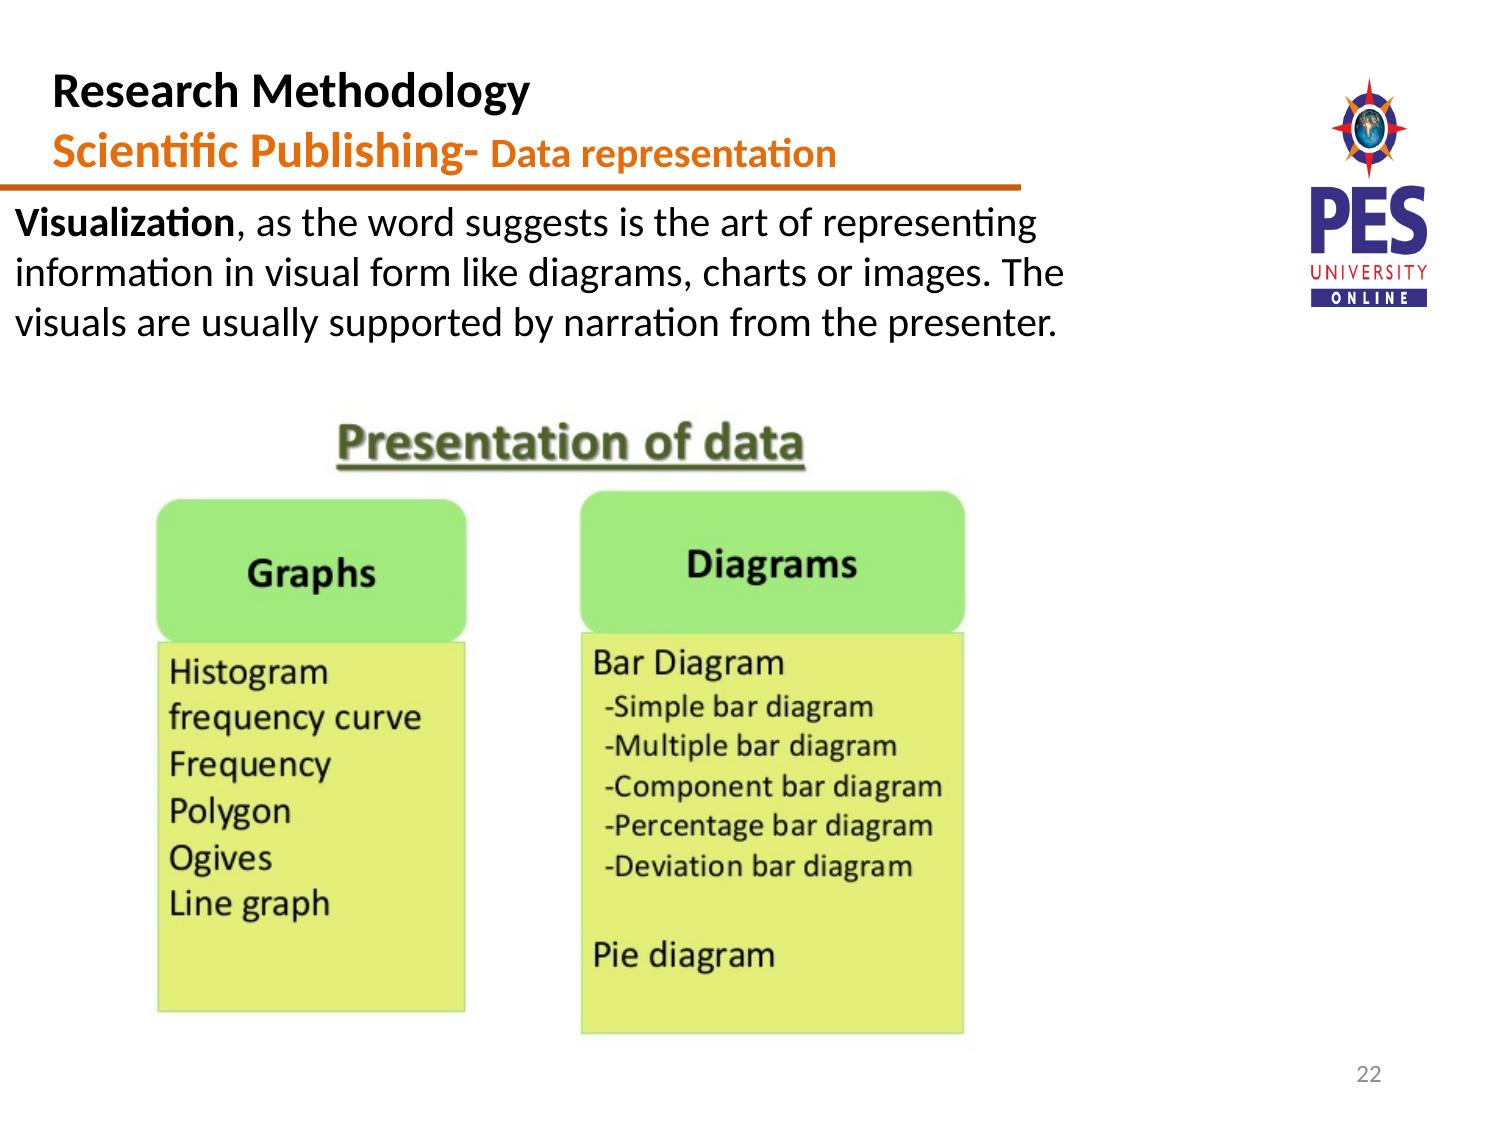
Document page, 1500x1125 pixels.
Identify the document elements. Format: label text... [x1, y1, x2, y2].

text_box Visualization, as the word suggests is the art of representing information in visual form like diagrams, charts or images. The visuals are usually supported by narration from the presenter. [0, 187, 1138, 353]
text_box 22 [1059, 1042, 1397, 1103]
picture [1311, 76, 1427, 307]
text_box Research Methodology Scientific Publishing- Data representation [37, 50, 1188, 125]
text_box [45, 125, 1137, 187]
picture [49, 376, 1048, 1125]
